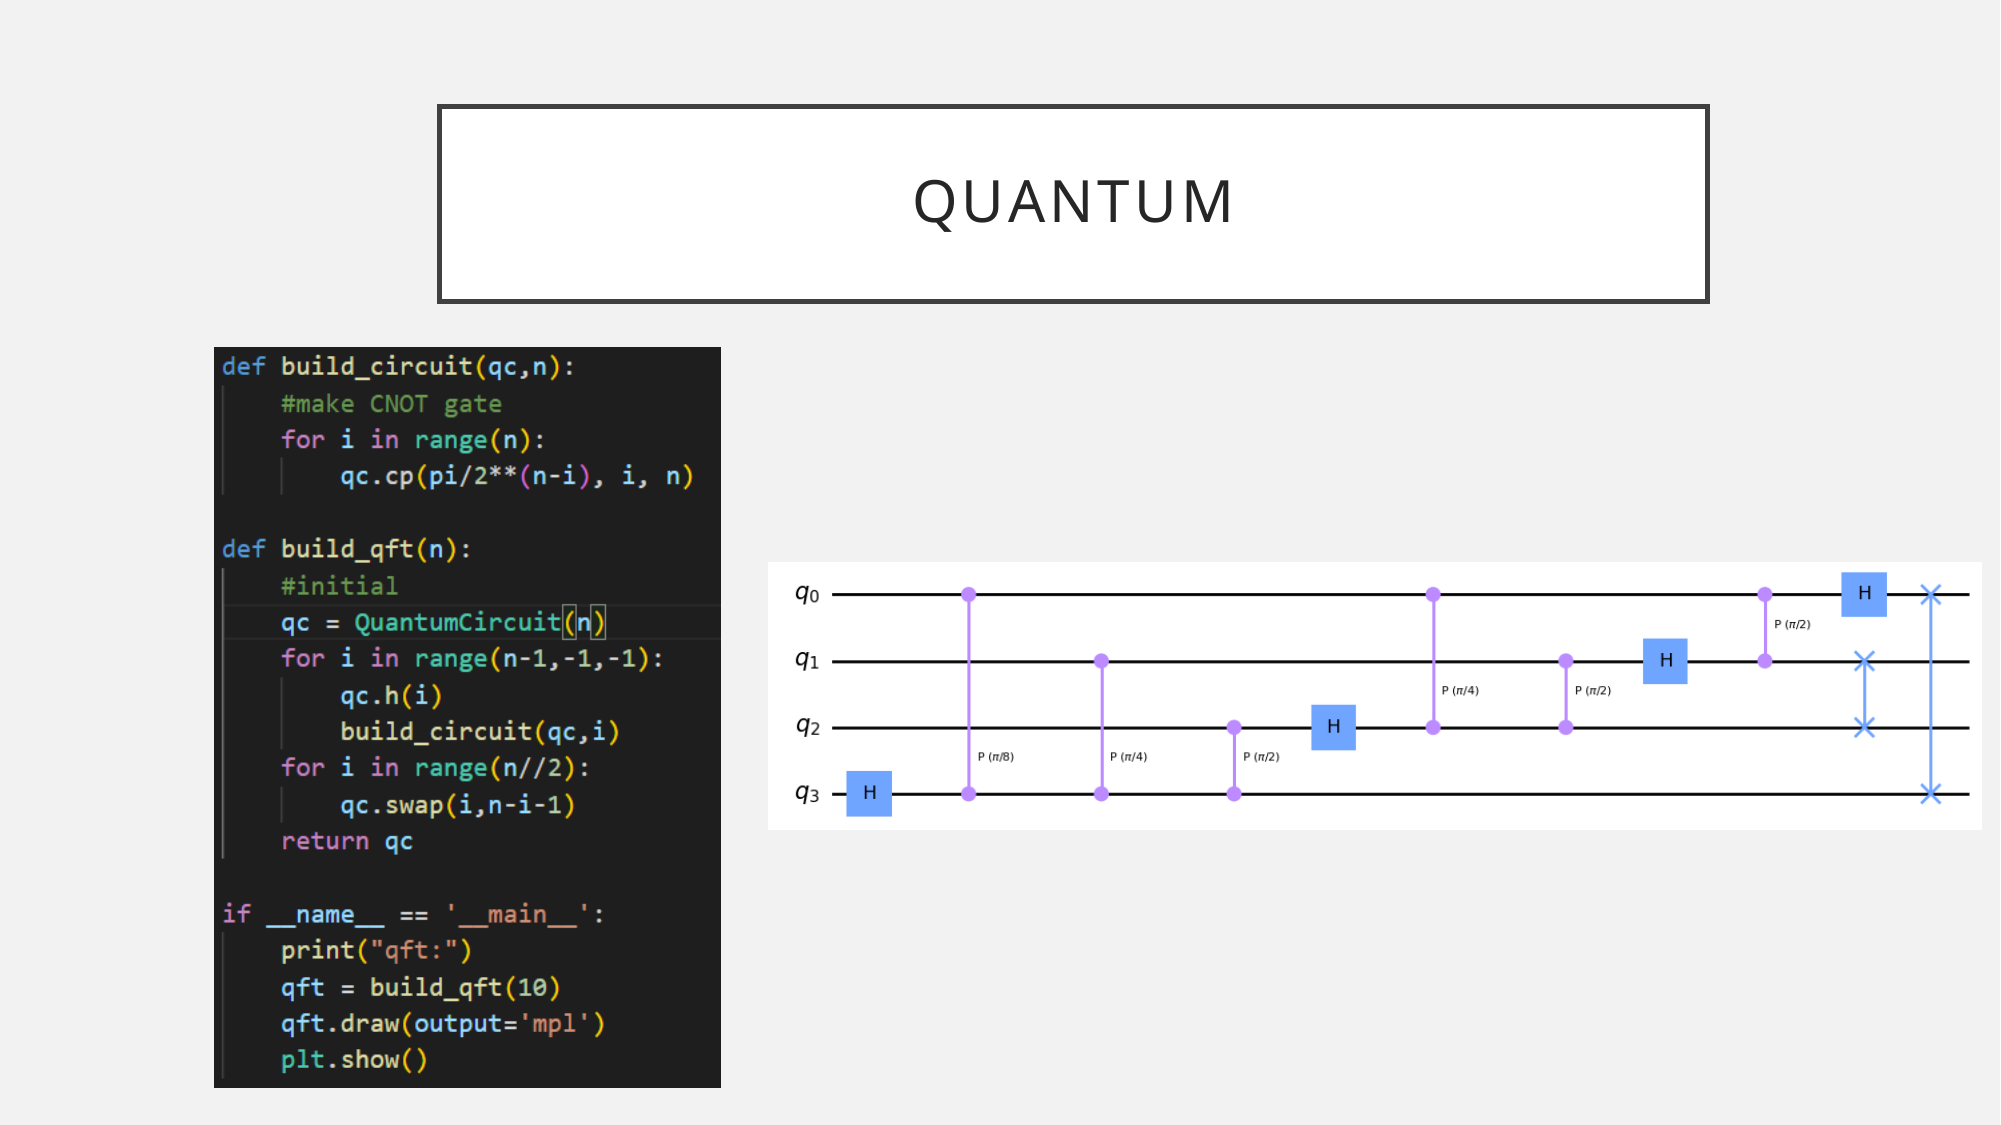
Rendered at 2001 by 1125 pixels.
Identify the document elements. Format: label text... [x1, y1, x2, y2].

picture [768, 562, 1982, 830]
picture [213, 347, 721, 1088]
title quantum [437, 104, 1710, 304]
